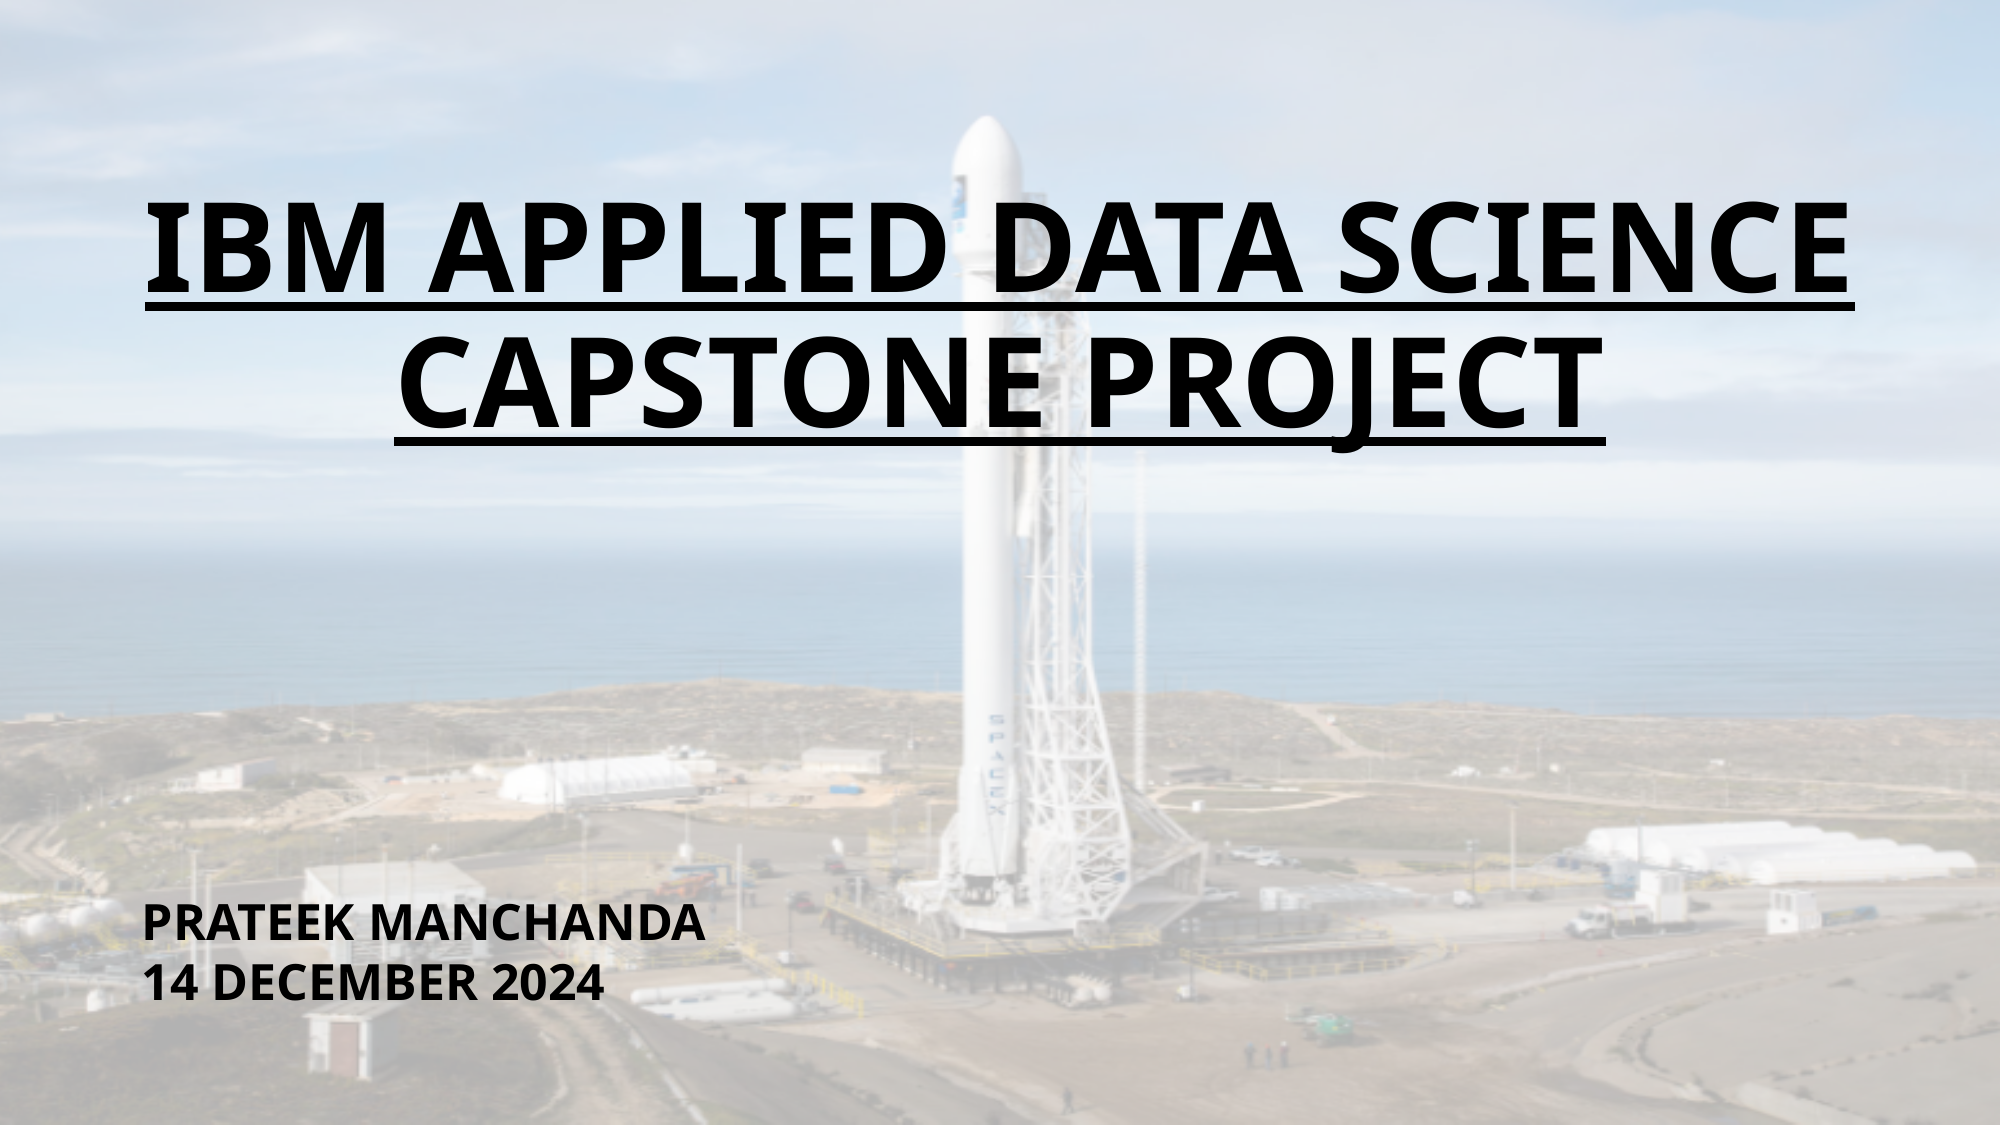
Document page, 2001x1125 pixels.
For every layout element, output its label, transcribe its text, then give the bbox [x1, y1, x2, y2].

text_box PRATEEK MANCHANDA 14 DECEMBER 2024 [126, 883, 1197, 1019]
title IBM APPLIED DATA SCIENCE CAPSTONE PROJECT [0, 130, 2000, 463]
